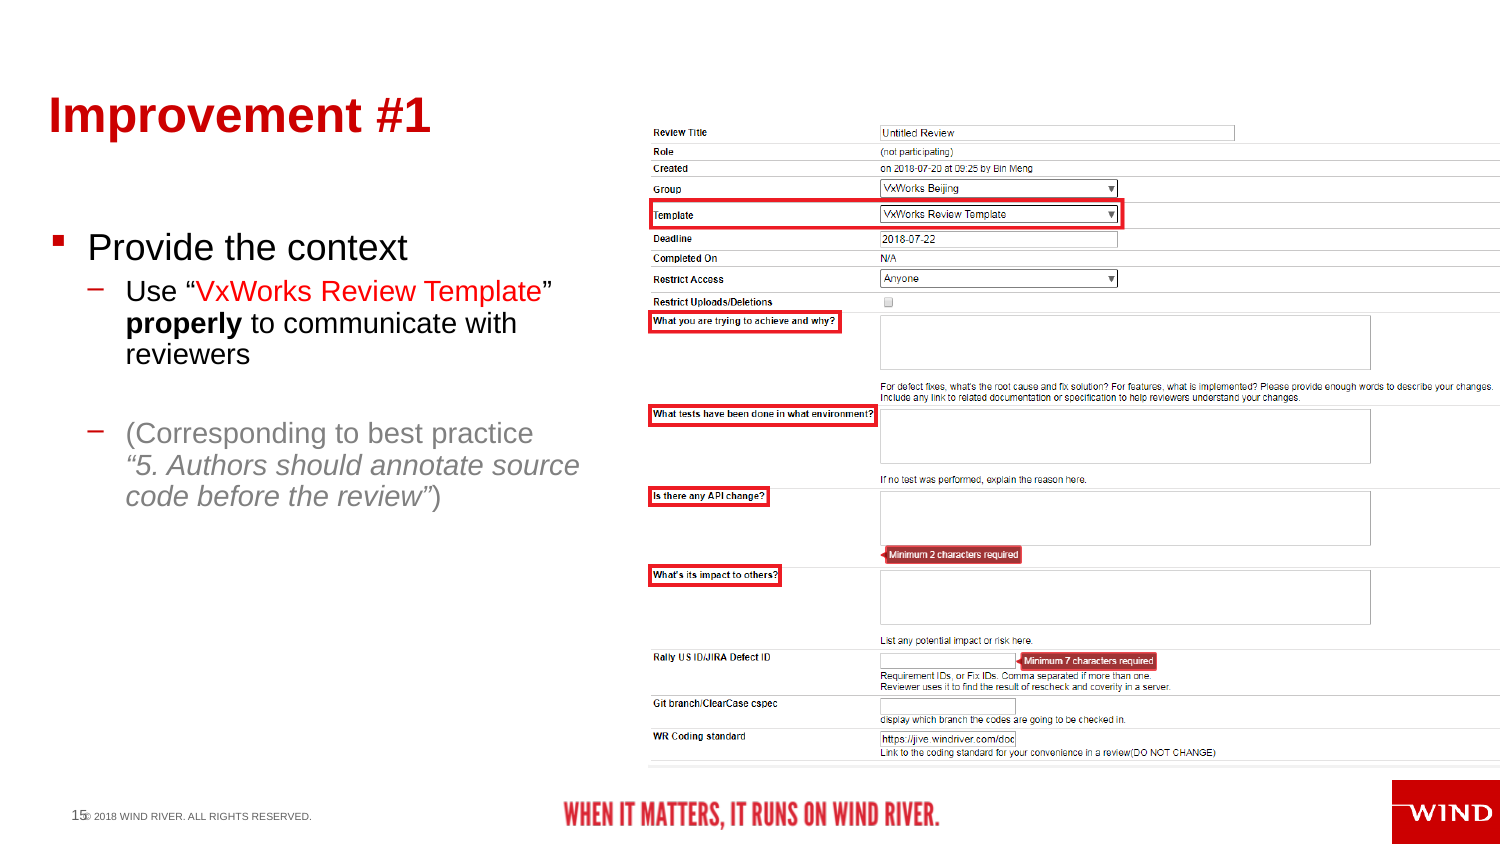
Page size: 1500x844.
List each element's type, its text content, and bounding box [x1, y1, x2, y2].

picture [1392, 780, 1500, 844]
picture [648, 115, 1500, 769]
list Provide the context Use “VxWorks Review Template” properly to communicate with reviewers (Corresponding to best practice “5. Authors should annotate source code before the review”) [49, 227, 643, 583]
title Improvement #1 [48, 90, 1455, 144]
